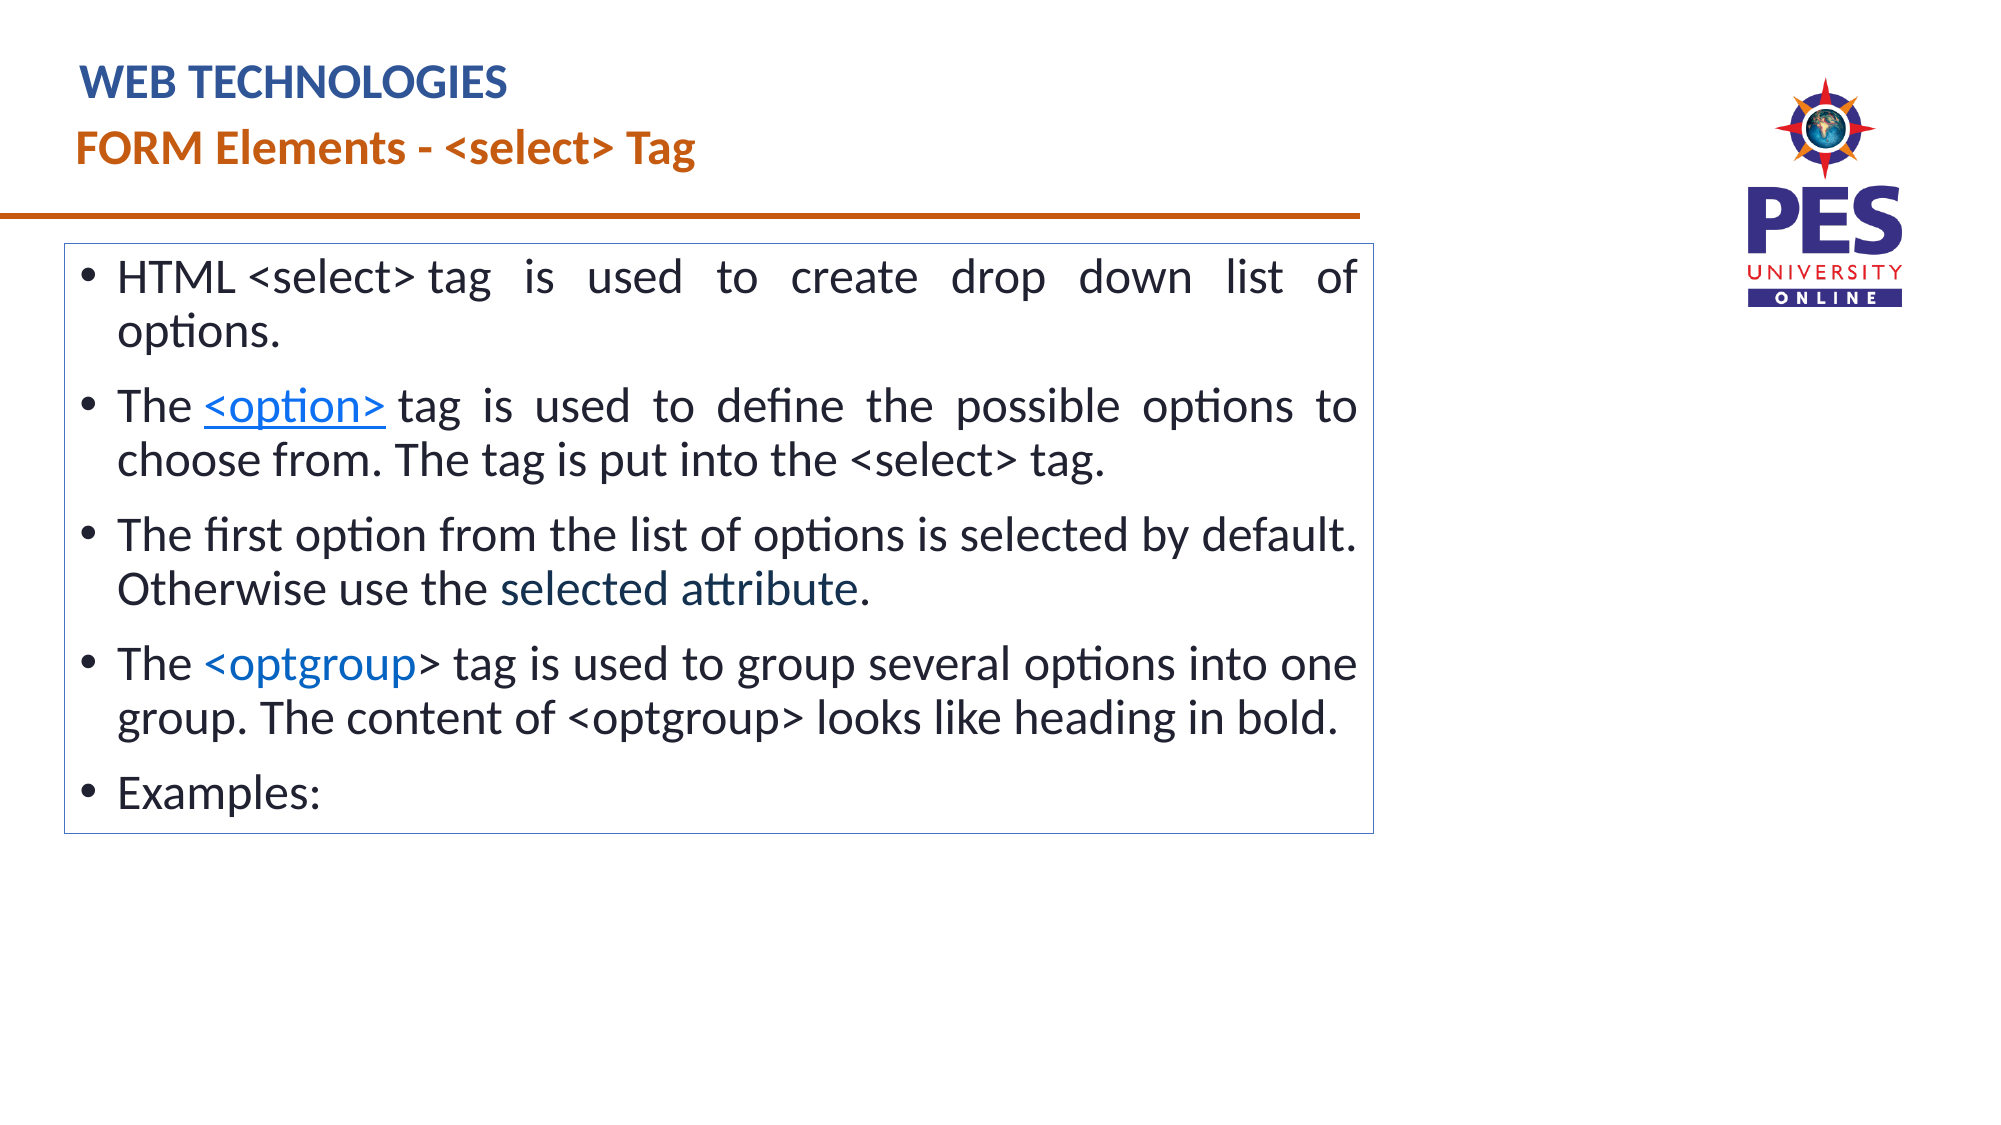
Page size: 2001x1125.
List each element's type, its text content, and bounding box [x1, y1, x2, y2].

text_box WEB TECHNOLOGIES [64, 41, 1295, 117]
text_box FORM Elements - <select> Tag [60, 106, 1374, 242]
list HTML <select> tag is used to create drop down list of options. The <option> tag is used to define the possible options to choose from. The tag is put into the <select> tag. The first option from the list of options is selected by default. Otherwise use the selected attribute. The <optgroup> tag is used to group several options into one group. The content of <optgroup> looks like heading in bold. Examples: [64, 243, 1374, 834]
picture [1748, 76, 1902, 307]
